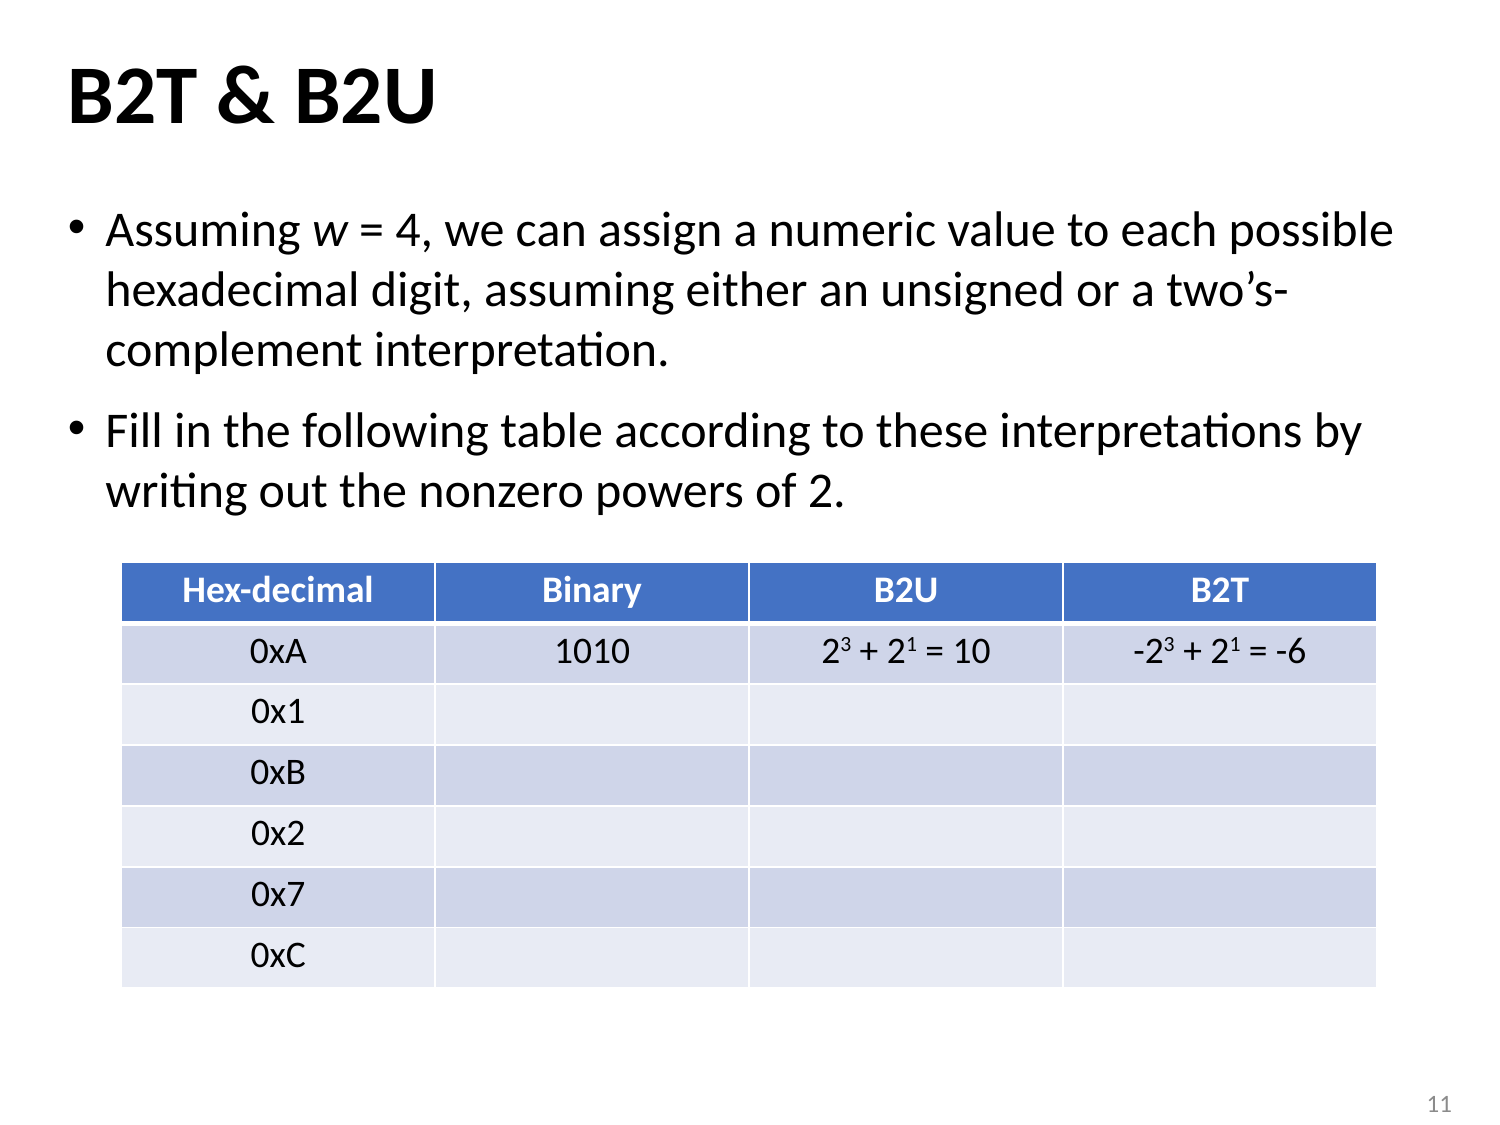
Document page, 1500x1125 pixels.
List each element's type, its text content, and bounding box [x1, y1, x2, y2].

table_cell [1064, 685, 1376, 744]
table_cell [750, 685, 1062, 744]
slide_number 11 [1390, 1079, 1468, 1125]
table_cell [436, 868, 748, 927]
table_cell [750, 868, 1062, 927]
table_cell [750, 928, 1062, 987]
list Assuming w = 4, we can assign a numeric value to each possible hexadecimal digit, assuming either an unsigned or a two’s-complement interpretation. Fill in the following table according to these interpretations by writing out the nonzero powers of 2. [52, 189, 1447, 1064]
table_header B2U [750, 563, 1062, 621]
table_cell [436, 928, 748, 987]
table_header Hex-decimal [122, 563, 434, 621]
table_cell [1064, 807, 1376, 866]
table_cell 0xC [122, 928, 434, 987]
table_cell [436, 746, 748, 805]
table_cell 0xB [122, 746, 434, 805]
table_cell 0x1 [122, 685, 434, 744]
table_cell [750, 807, 1062, 866]
table_header Binary [436, 563, 748, 621]
table_cell 0x7 [122, 868, 434, 927]
table_cell 23 + 21 = 10 [750, 626, 1062, 683]
table_cell -23 + 21 = -6 [1064, 626, 1376, 683]
title B2T & B2U [52, 27, 1447, 166]
table_cell [436, 685, 748, 744]
table_cell [1064, 746, 1376, 805]
table_cell [436, 807, 748, 866]
table_header B2T [1064, 563, 1376, 621]
table_cell [1064, 928, 1376, 987]
table_cell [1064, 868, 1376, 927]
table_cell 1010 [436, 626, 748, 683]
table_cell 0x2 [122, 807, 434, 866]
table_cell 0xA [122, 626, 434, 683]
table_cell [750, 746, 1062, 805]
